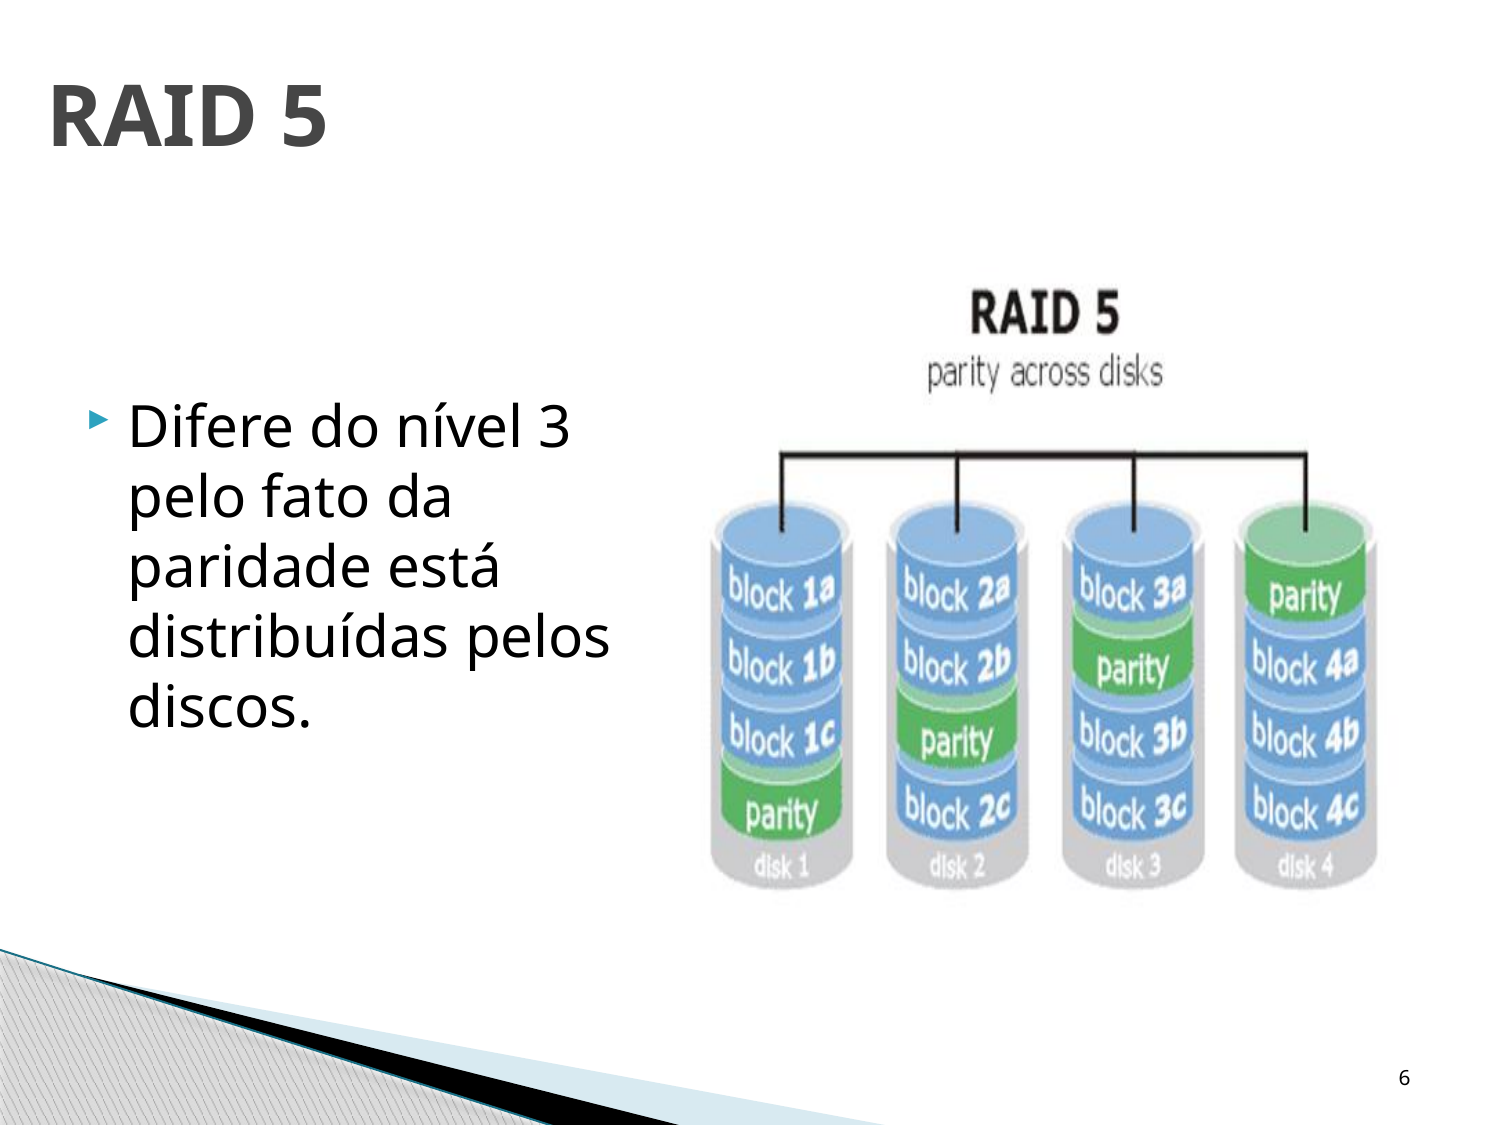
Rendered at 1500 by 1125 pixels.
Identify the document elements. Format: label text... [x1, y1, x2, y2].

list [690, 266, 1400, 940]
list Difere do nível 3 pelo fato da paridade está distribuídas pelos discos. [53, 382, 656, 835]
slide_number 6 [1074, 1025, 1425, 1100]
title RAID 5 [32, 37, 1347, 188]
